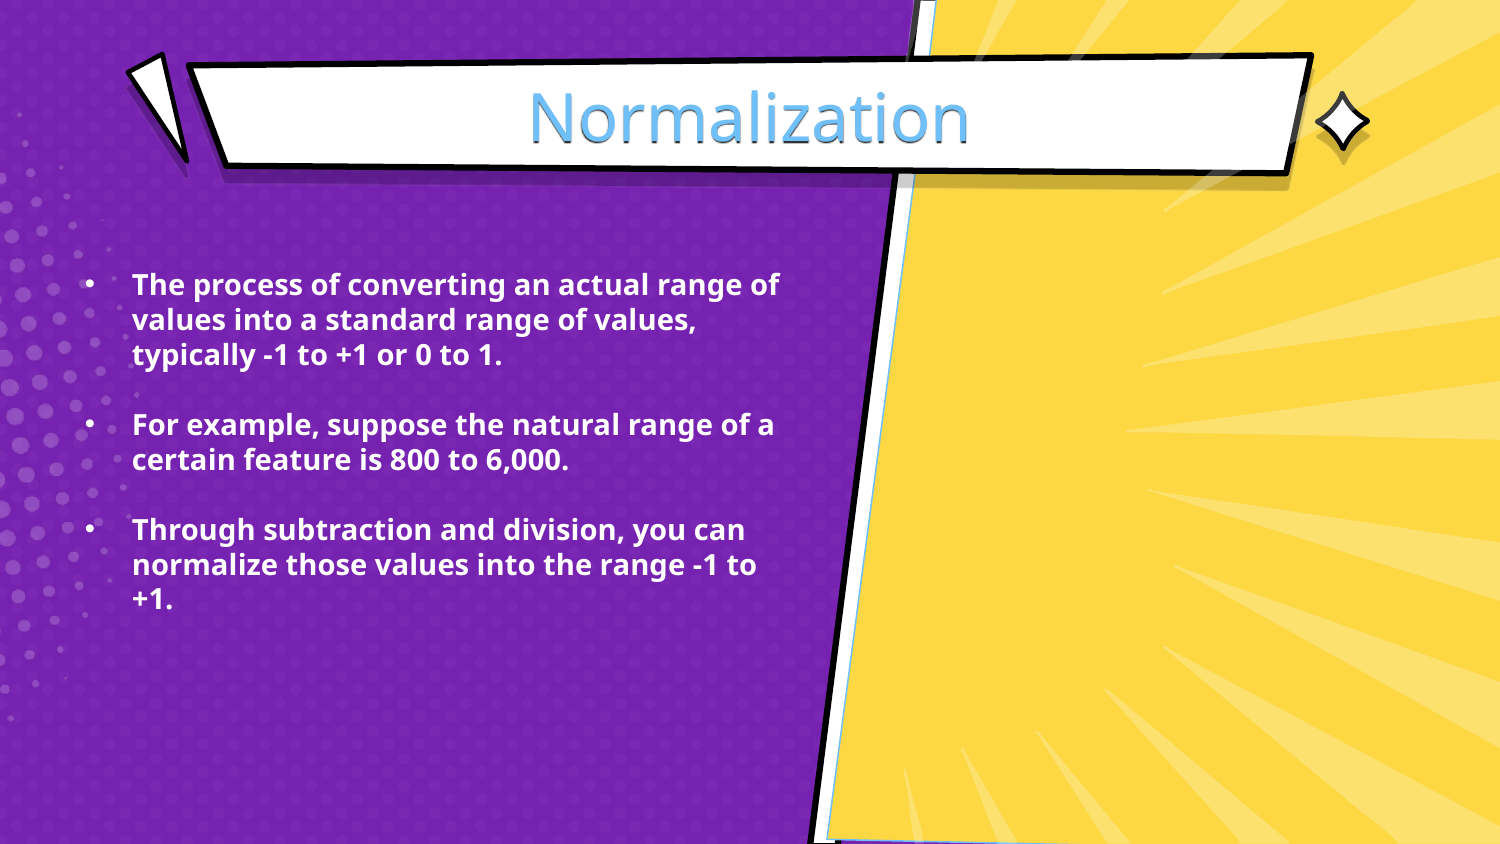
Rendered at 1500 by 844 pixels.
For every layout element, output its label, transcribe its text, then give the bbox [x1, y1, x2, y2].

title Normalization [116, 91, 1383, 137]
subtitle The process of converting an actual range of values into a standard range of values, typically -1 to +1 or 0 to 1. For example, suppose the natural range of a certain feature is 800 to 6,000. Through subtraction and division, you can normalize those values into the range -1 to +1. [69, 251, 798, 829]
